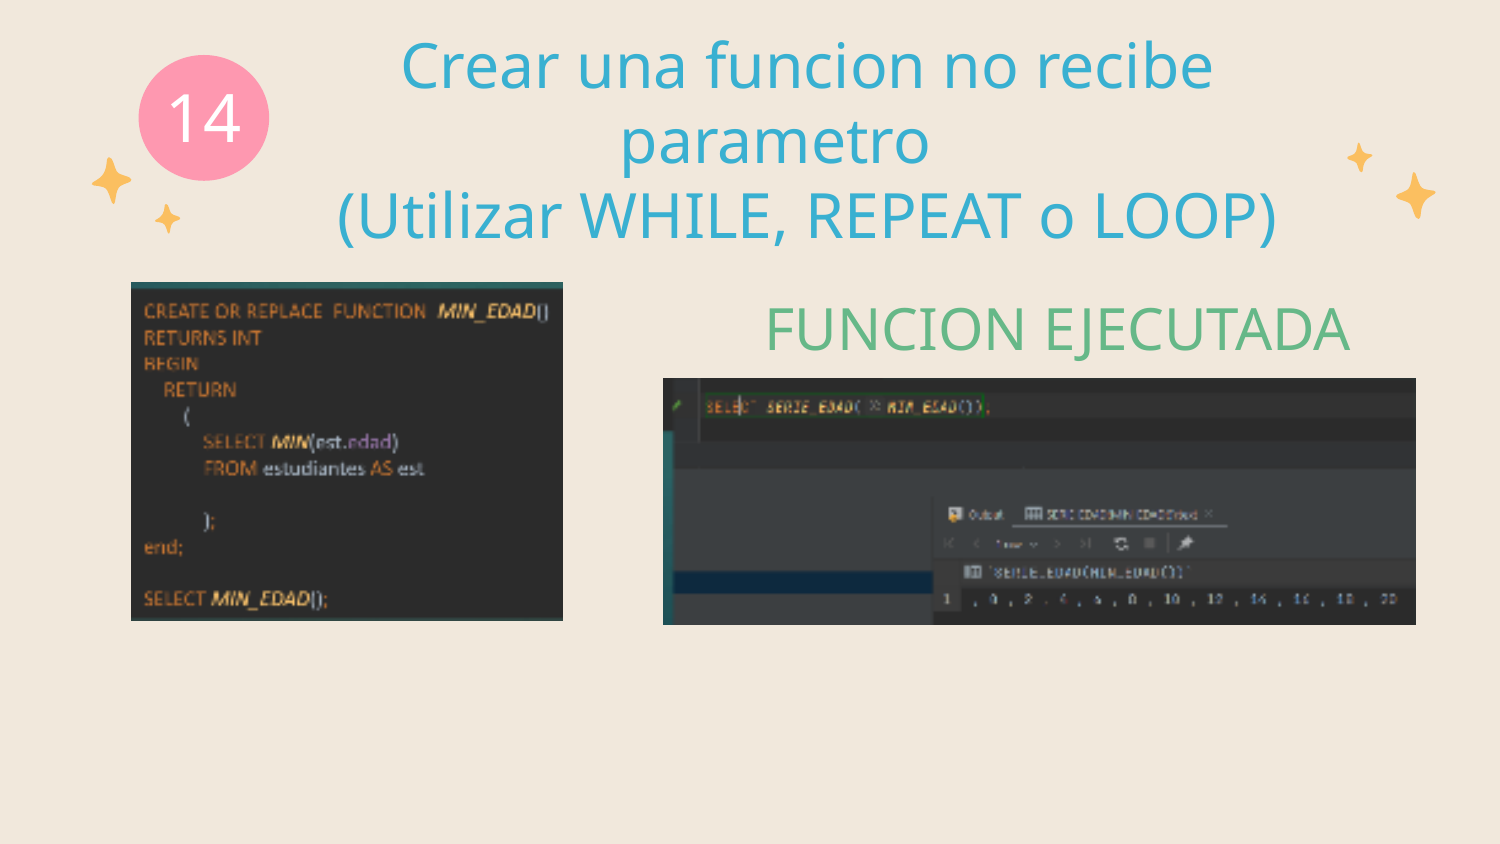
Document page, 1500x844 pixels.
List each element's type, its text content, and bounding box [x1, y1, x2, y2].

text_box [1346, 142, 1437, 220]
picture [131, 282, 563, 621]
title Crear una funcion no recibe parametro (Utilizar WHILE, REPEAT o LOOP) [274, 105, 1365, 173]
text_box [91, 156, 181, 234]
text_box FUNCION EJECUTADA [749, 285, 1500, 370]
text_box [138, 54, 270, 181]
text_box [186, 177, 1342, 223]
picture [662, 378, 1417, 626]
